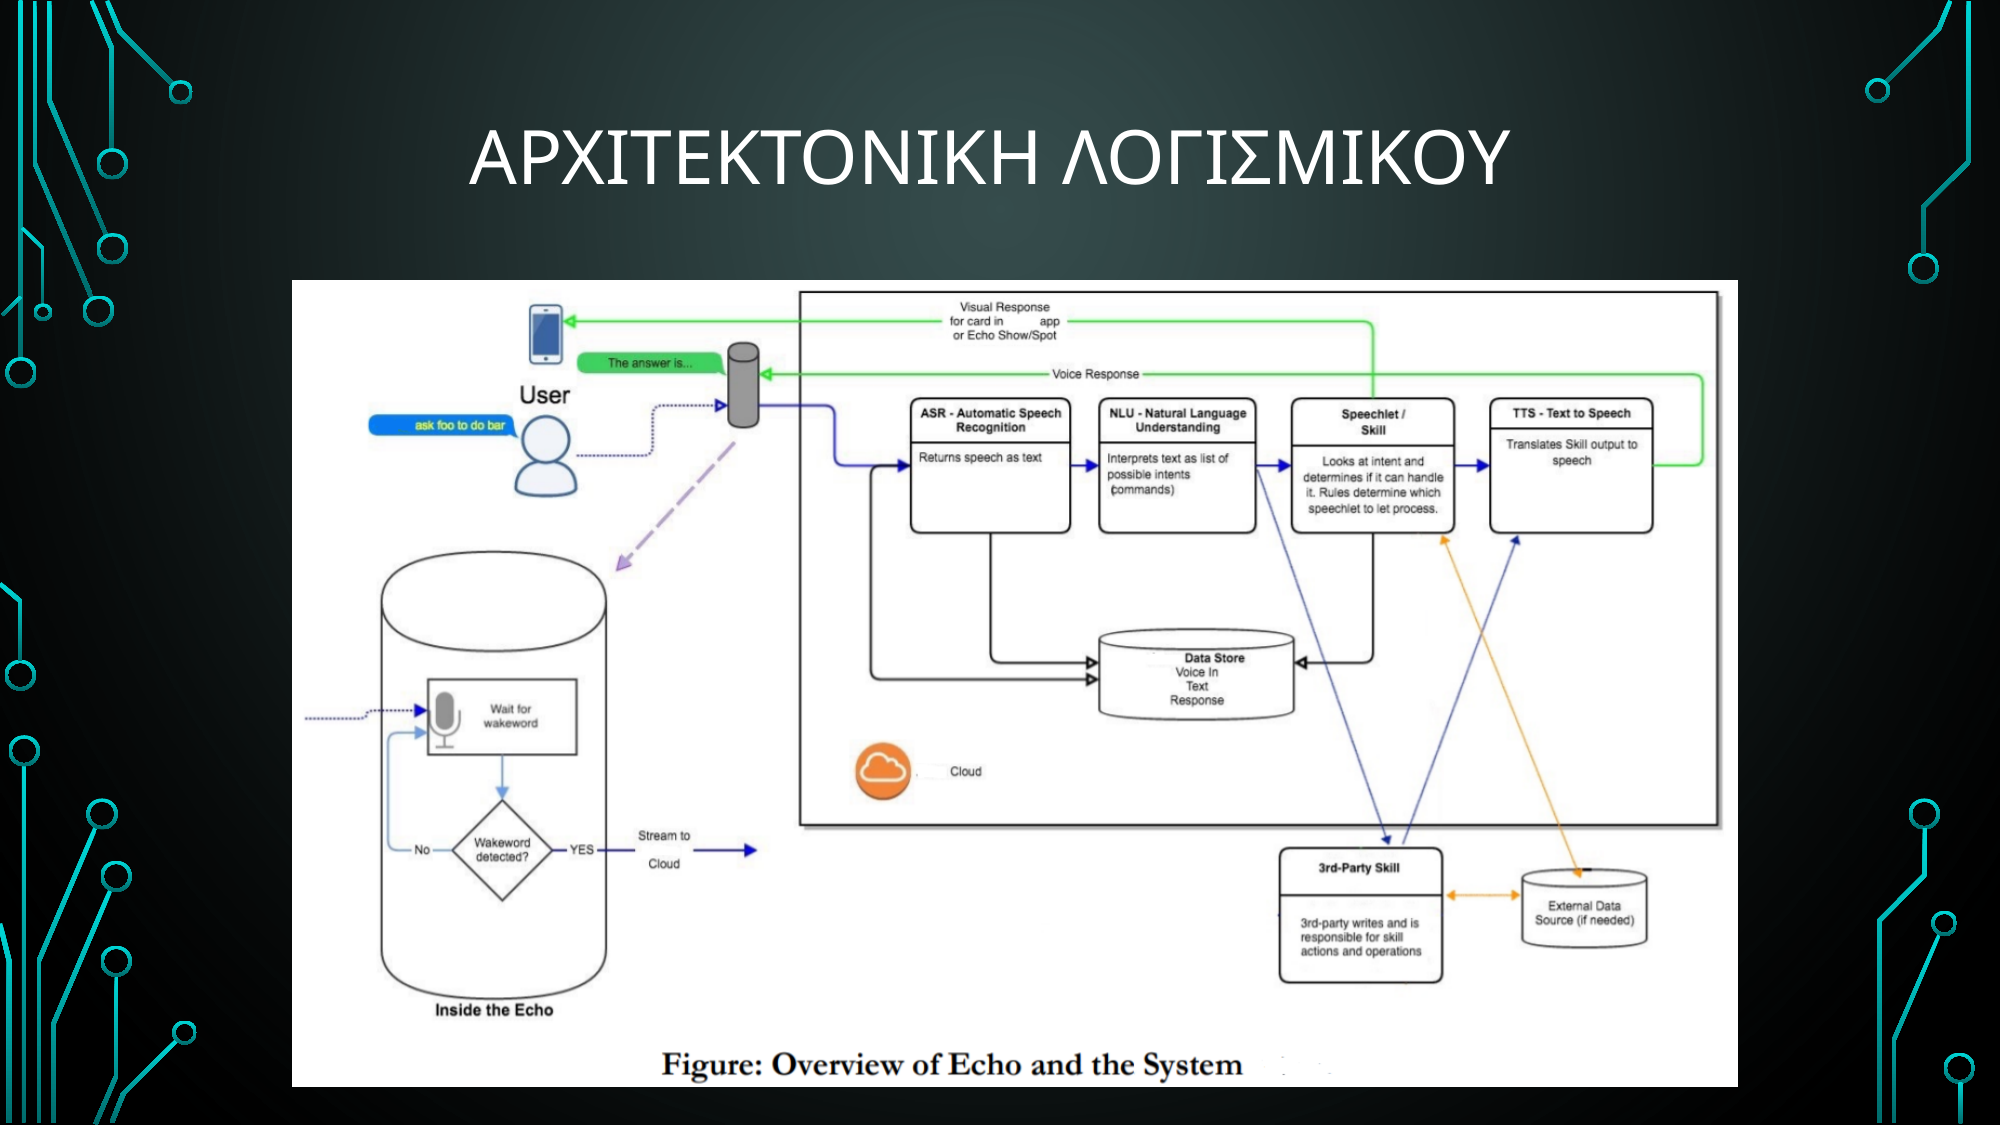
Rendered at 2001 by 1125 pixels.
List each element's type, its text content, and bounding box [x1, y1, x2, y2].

title Αρχιτεκτονικη λογισμικου [187, 38, 1813, 282]
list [291, 280, 1738, 1087]
